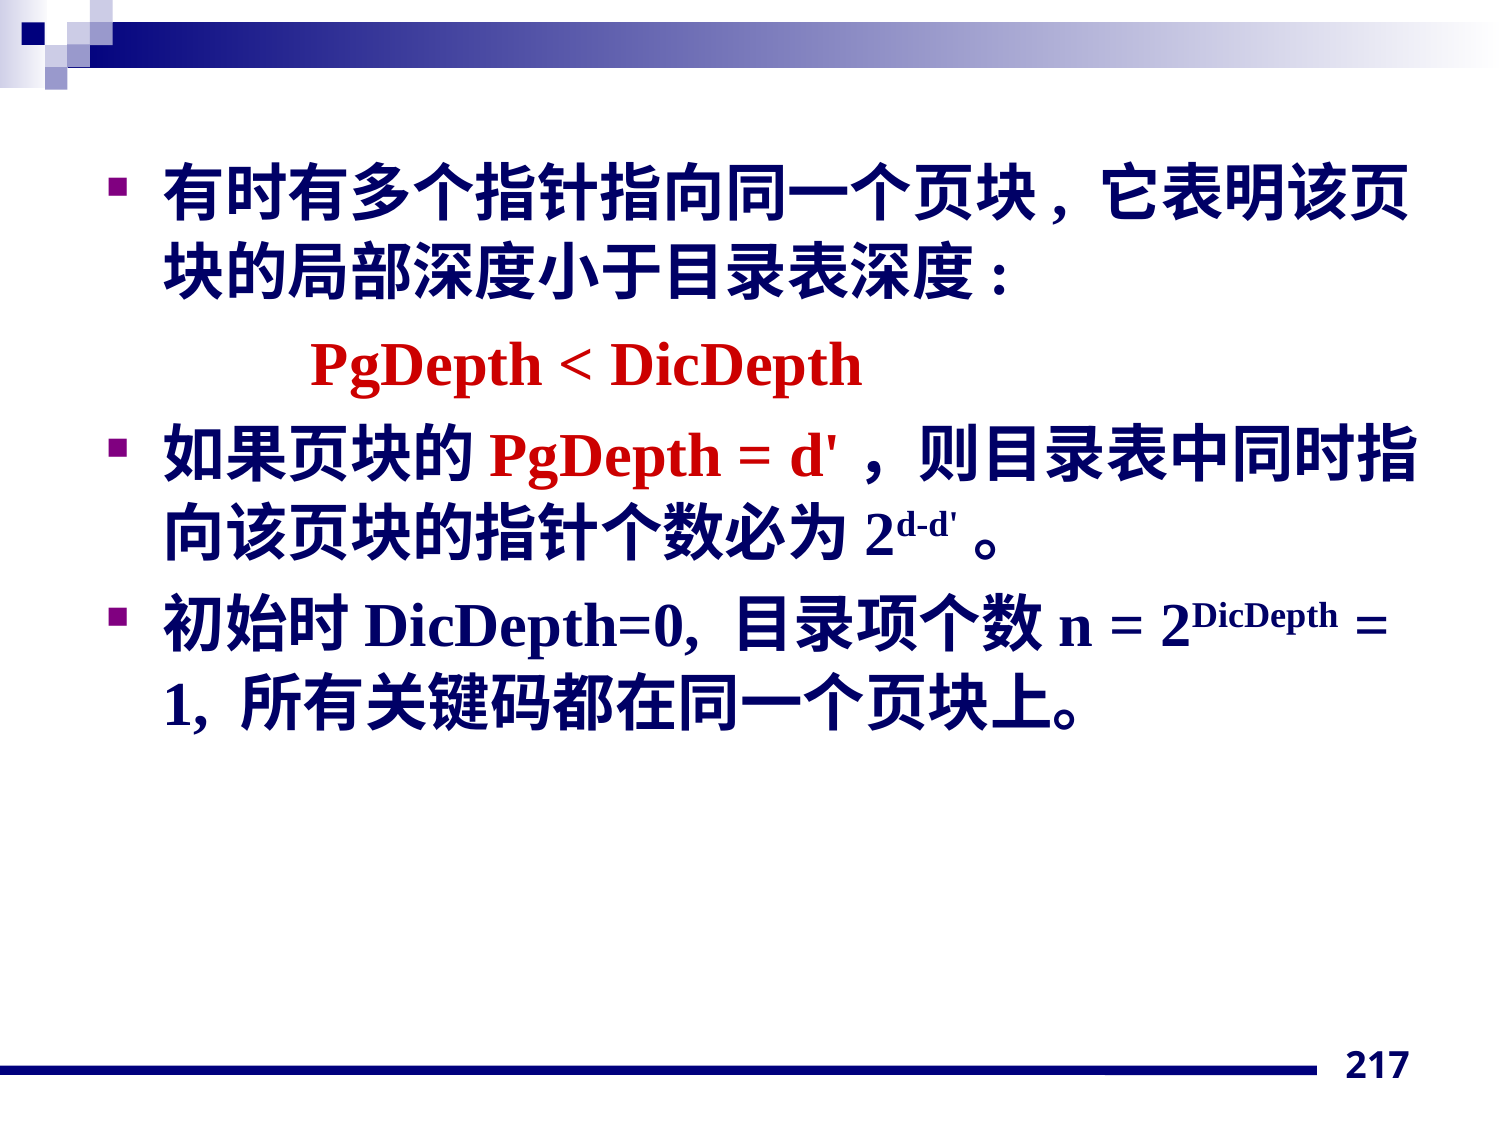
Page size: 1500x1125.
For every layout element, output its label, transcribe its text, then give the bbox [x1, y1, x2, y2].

list 有时有多个指针指向同一个页块, 它表明该页块的局部深度小于目录表深度: PgDepth < DicDepth 如果页块的PgDepth = d'，则目录表中同时指向该页块的指针个数必为2d-d'。 初始时DicDepth=0, 目录项个数n = 2DicDepth = 1, 所有关键码都在同一个页块上。 [91, 141, 1442, 1125]
